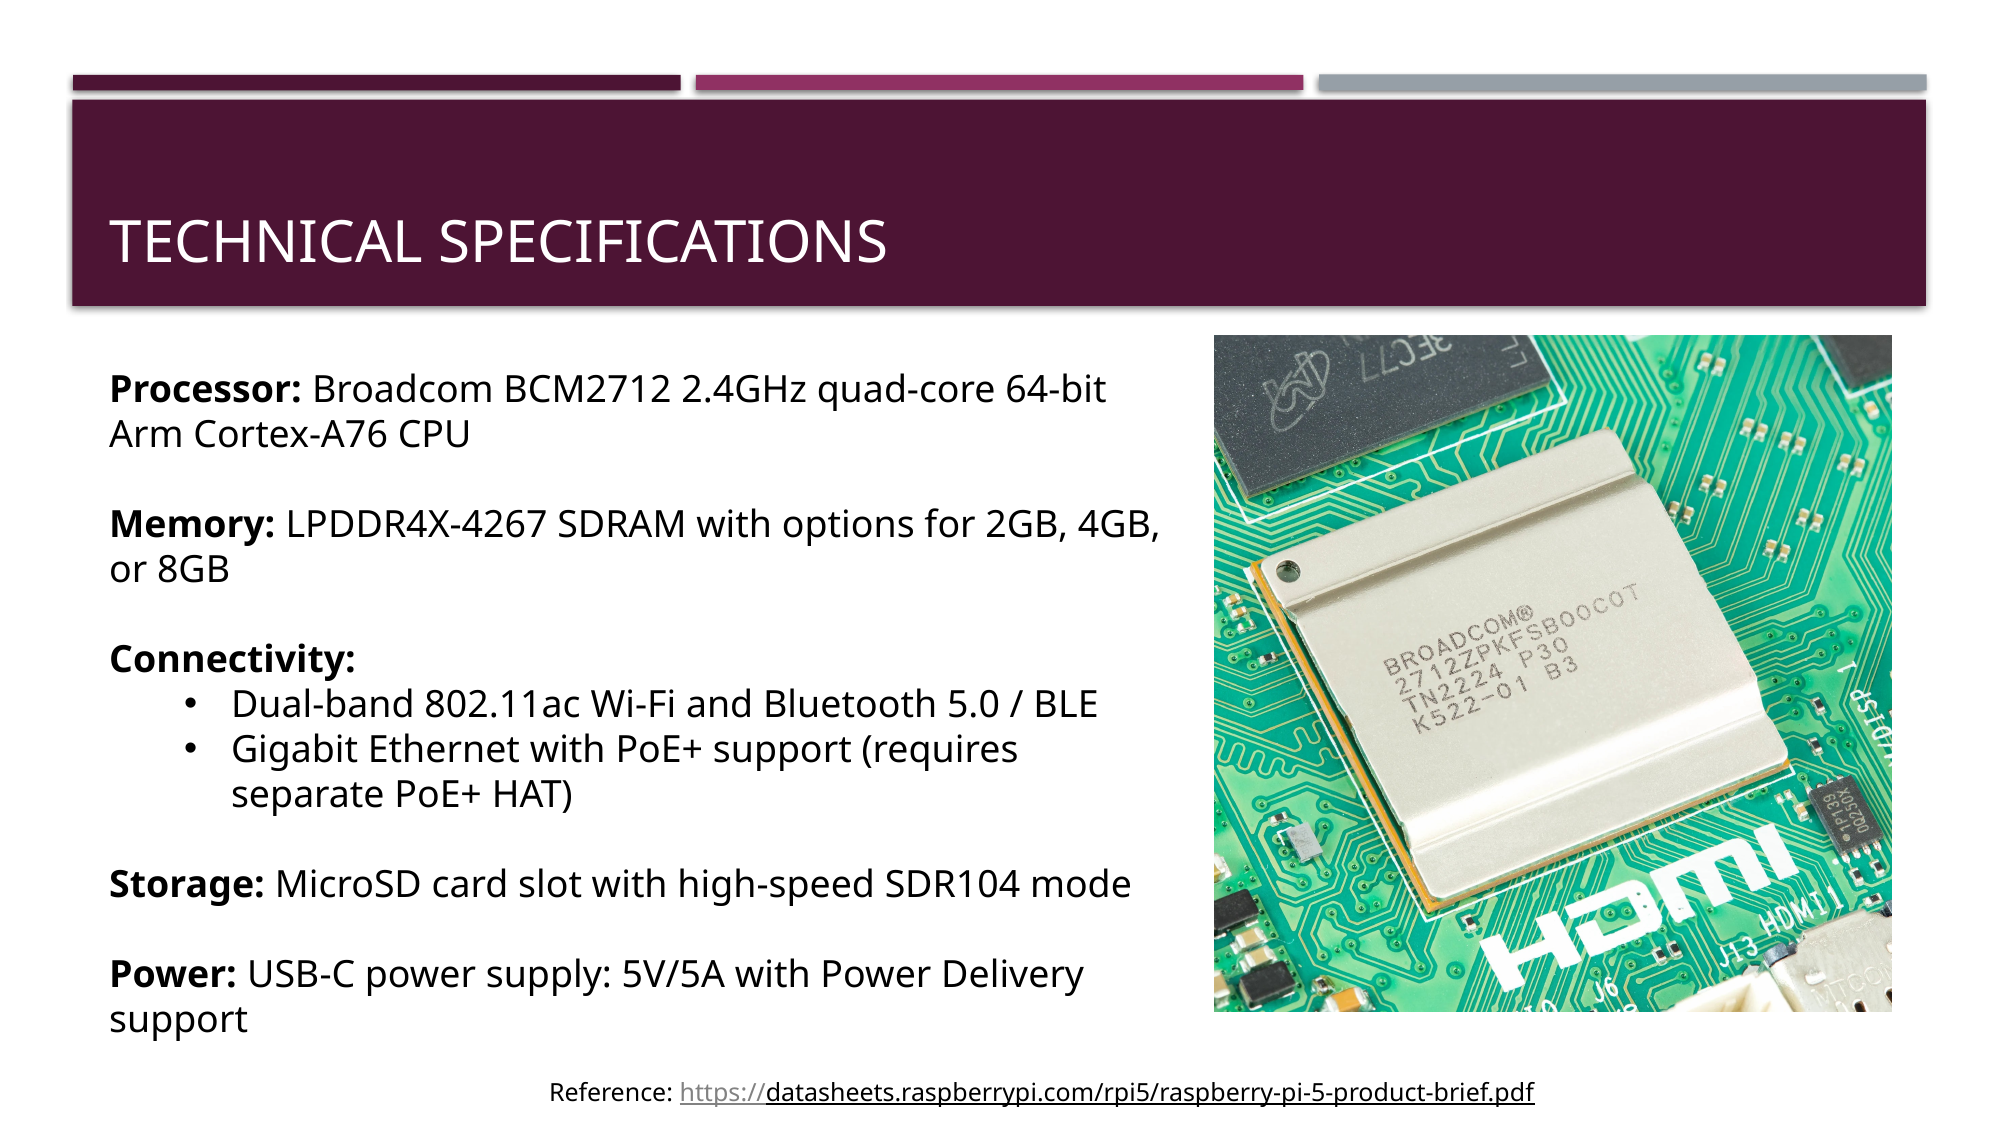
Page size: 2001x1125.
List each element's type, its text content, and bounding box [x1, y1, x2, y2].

picture [1214, 334, 1892, 1013]
text_box Reference: https://datasheets.raspberrypi.com/rpi5/raspberry-pi-5-product-brief.pdf [187, 1069, 1904, 1118]
text_box Processor: Broadcom BCM2712 2.4GHz quad-core 64-bit Arm Cortex-A76 CPU Memory: LPDDR4X-4267 SDRAM with options for 2GB, 4GB, or 8GB Connectivity: Dual-band 802.11ac Wi-Fi and Bluetooth 5.0 / BLE Gigabit Ethernet with PoE+ support (requires separate PoE+ HAT) Storage: MicroSD card slot with high-speed SDR104 mode Power: USB-C power supply: 5V/5A with Power Delivery support [94, 357, 1191, 1093]
title Technical Specifications [94, 119, 1904, 282]
